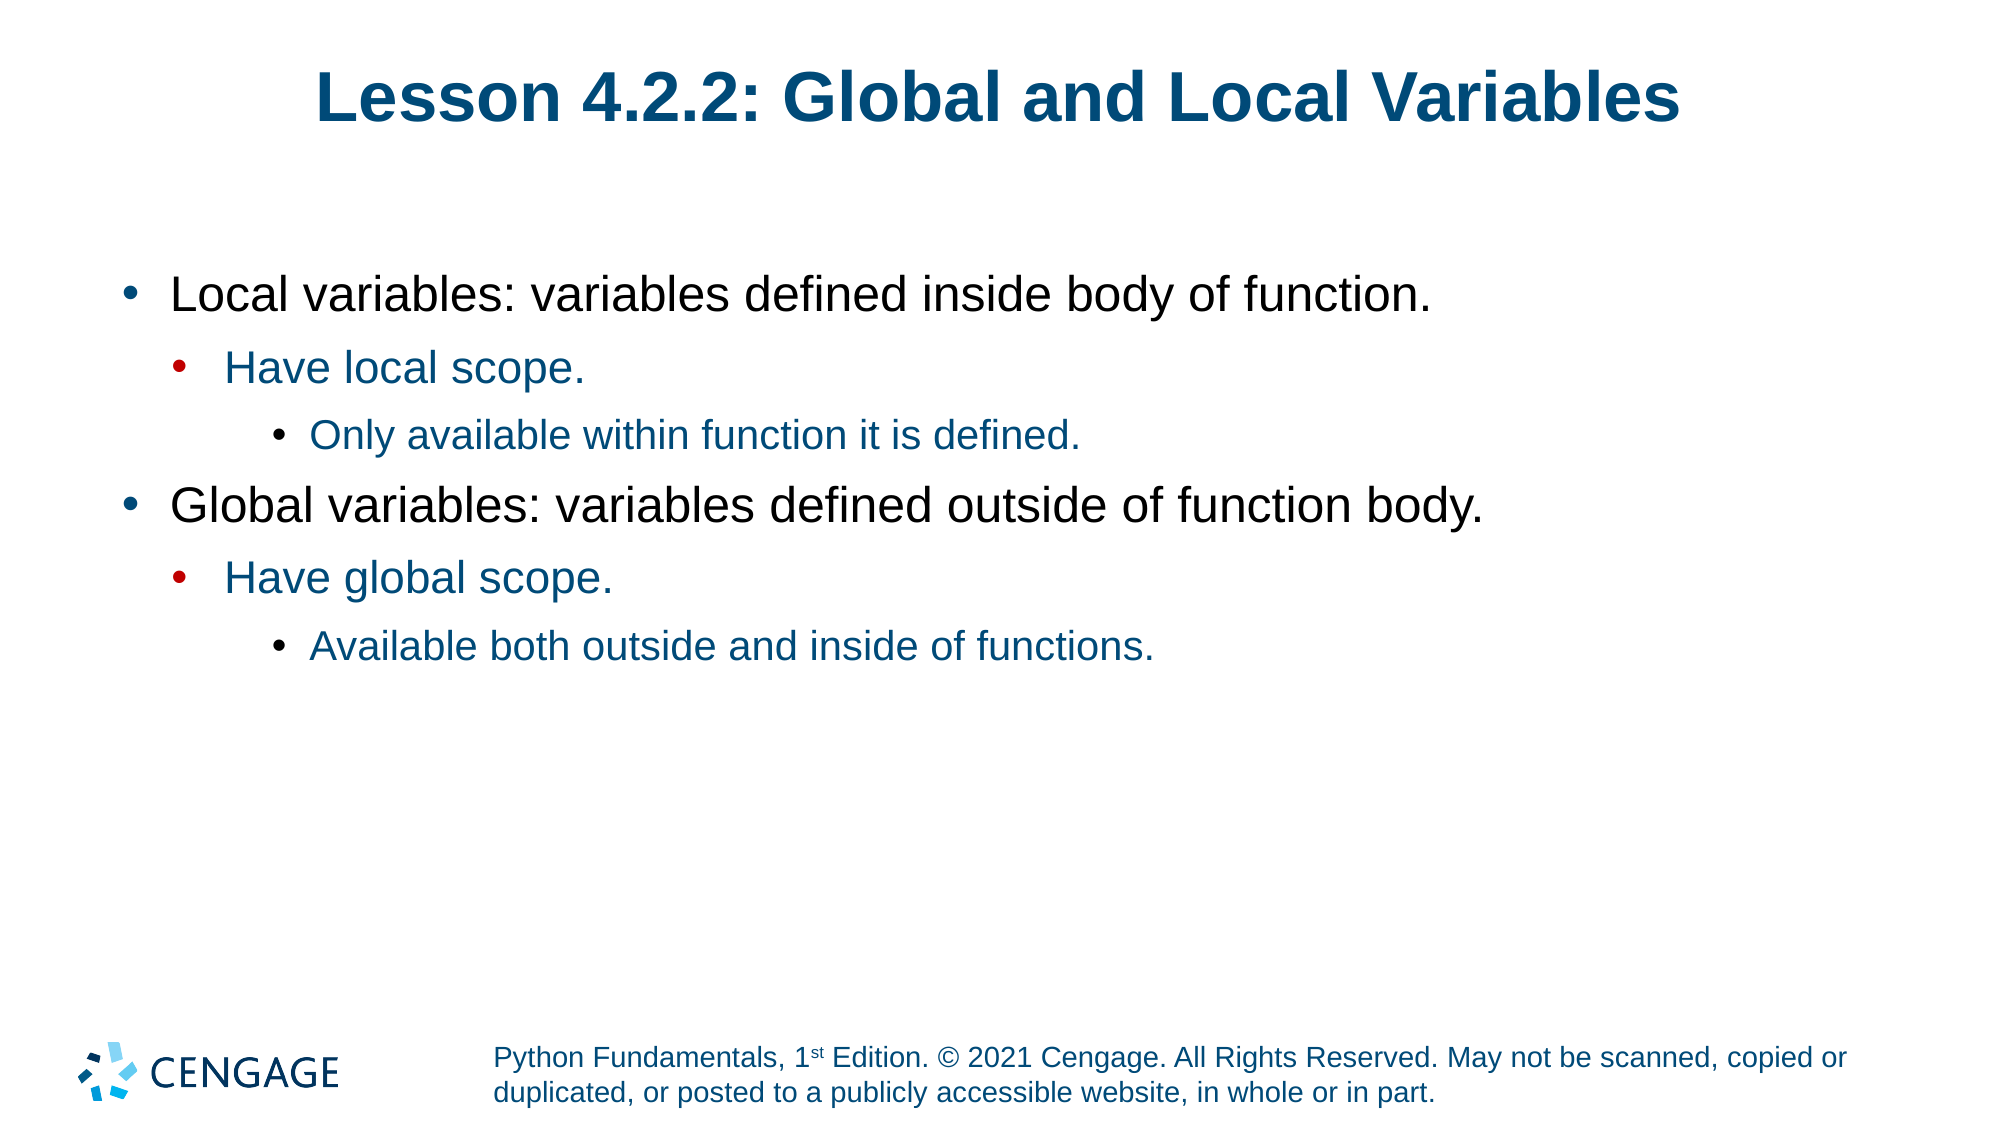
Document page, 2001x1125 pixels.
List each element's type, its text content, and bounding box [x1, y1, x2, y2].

list Local variables: variables defined inside body of function. Have local scope. Only available within function it is defined. Global variables: variables defined outside of function body. Have global scope. Available both outside and inside of functions. [121, 268, 1880, 837]
picture [78, 1042, 338, 1101]
title Lesson 4.2.2: Global and Local Variables [137, 59, 1863, 171]
